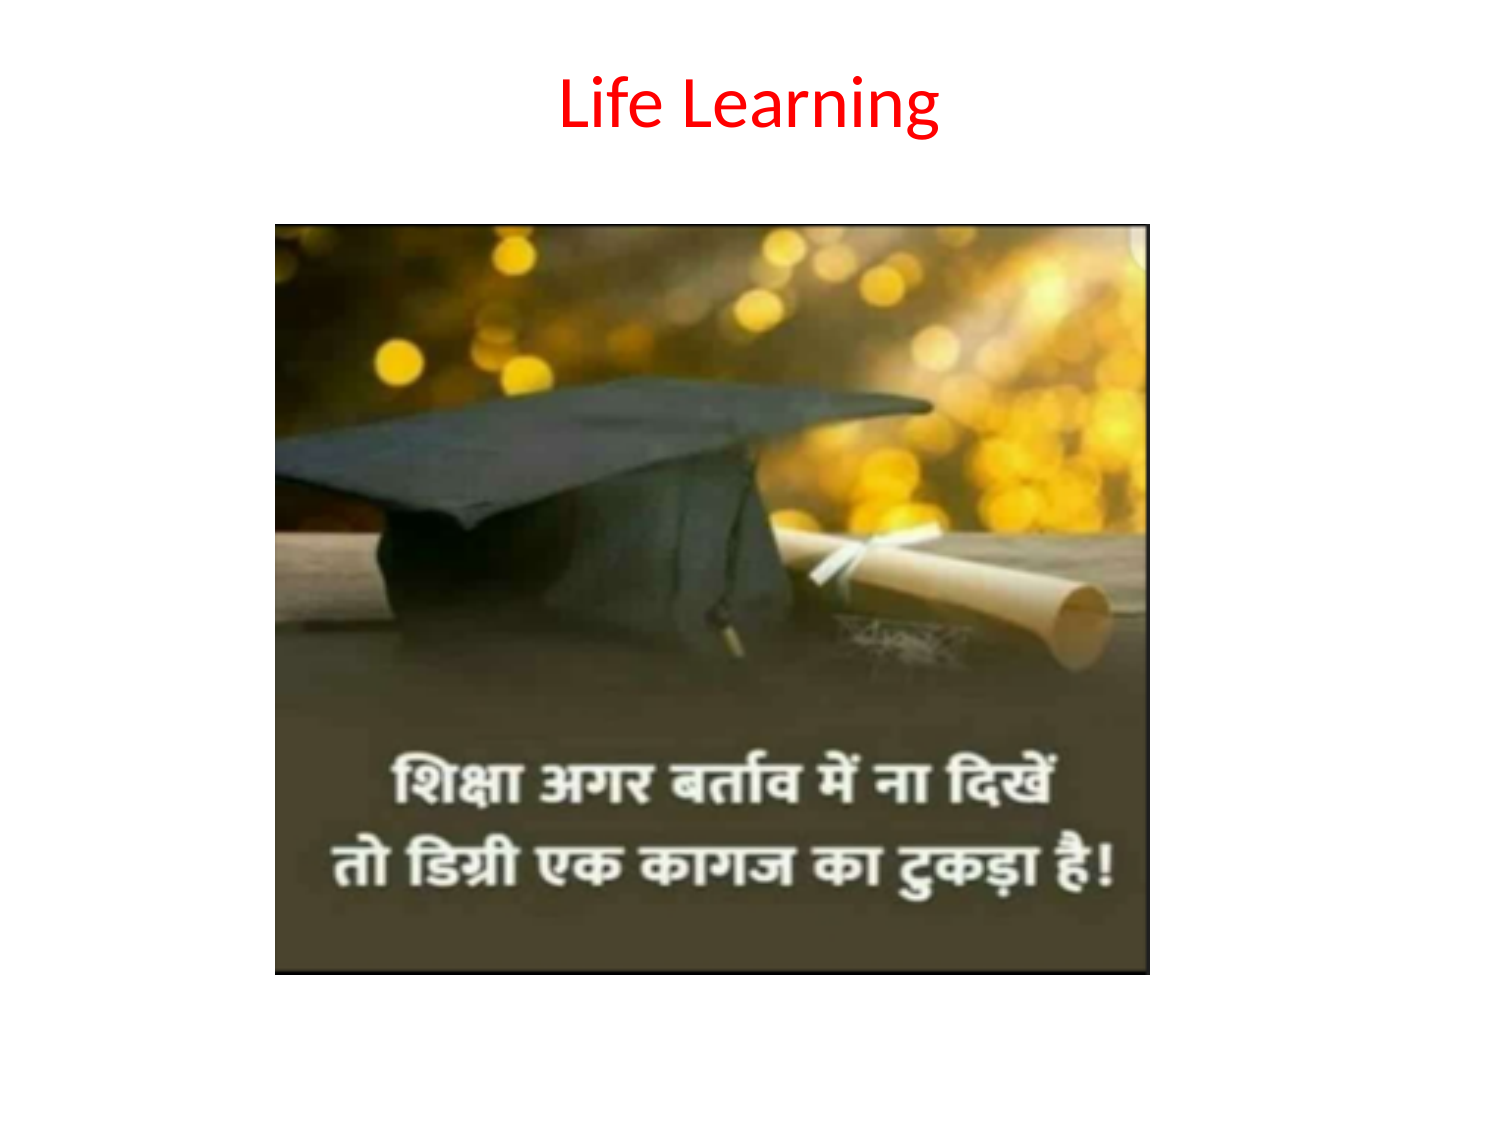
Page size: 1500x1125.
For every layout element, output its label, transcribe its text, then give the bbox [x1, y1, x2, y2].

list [274, 224, 1151, 976]
title Life Learning [75, 45, 1425, 150]
